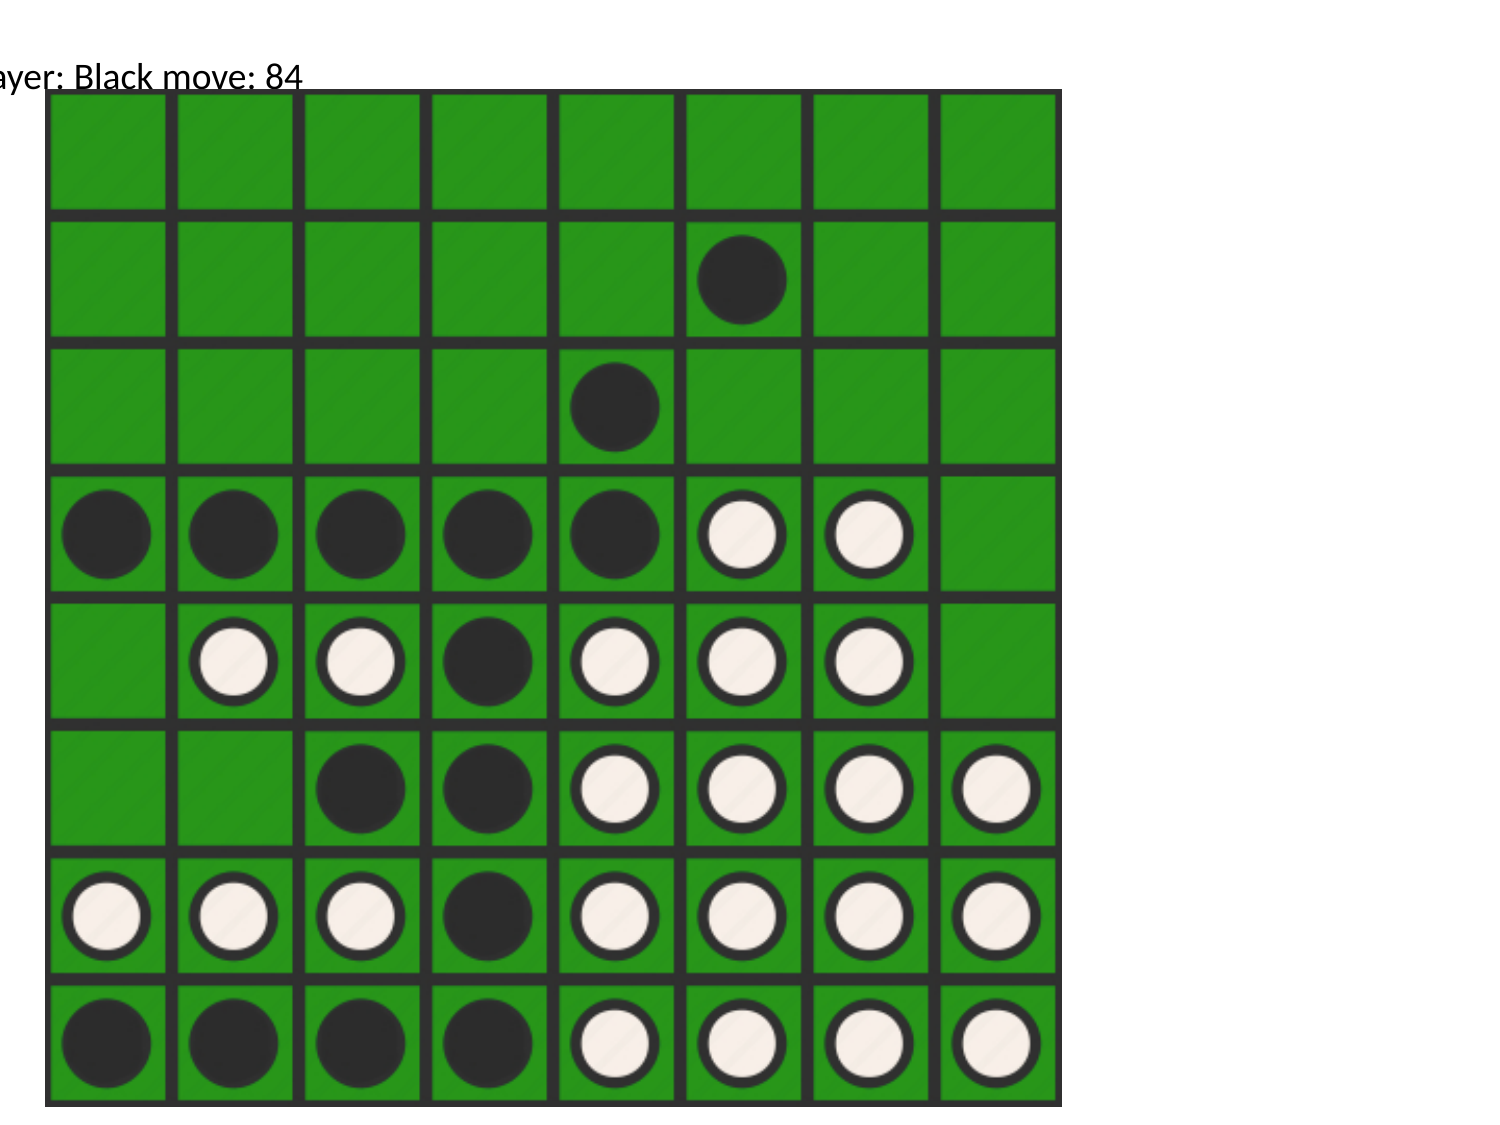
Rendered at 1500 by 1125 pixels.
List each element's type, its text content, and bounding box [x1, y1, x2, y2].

picture [44, 89, 1062, 1107]
text_box turn: 33 player: Black move: 84 [0, 44, 319, 105]
